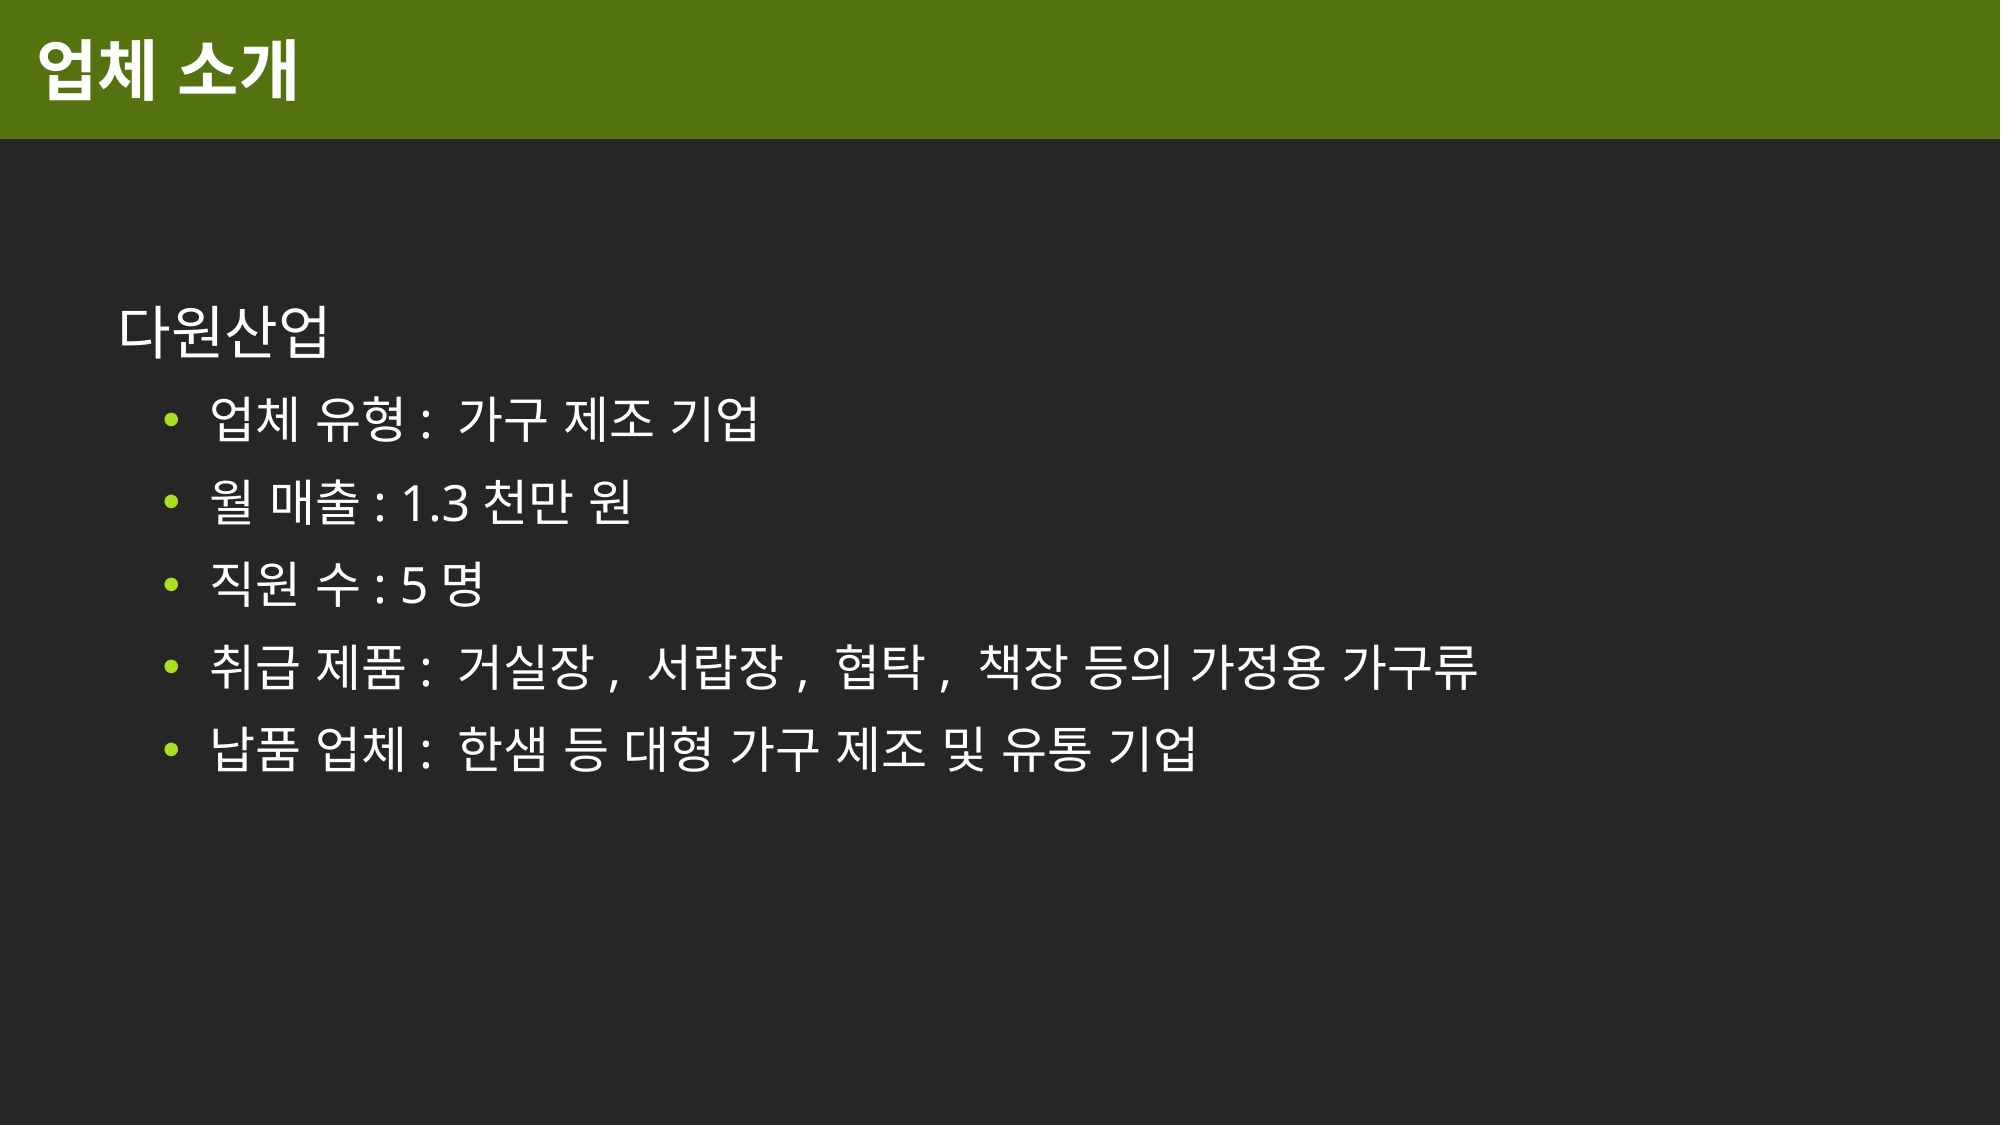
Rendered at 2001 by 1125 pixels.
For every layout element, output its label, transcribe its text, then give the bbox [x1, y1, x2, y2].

list 다원산업 업체 유형: 가구 제조 기업 월 매출: 1.3천만 원 직원 수: 5명 취급 제품: 거실장, 서랍장, 협탁, 책장 등의 가정용 가구류 납품 업체: 한샘 등 대형 가구 제조 및 유통 기업 [72, 288, 1928, 928]
title 업체 소개 [21, 8, 1979, 129]
